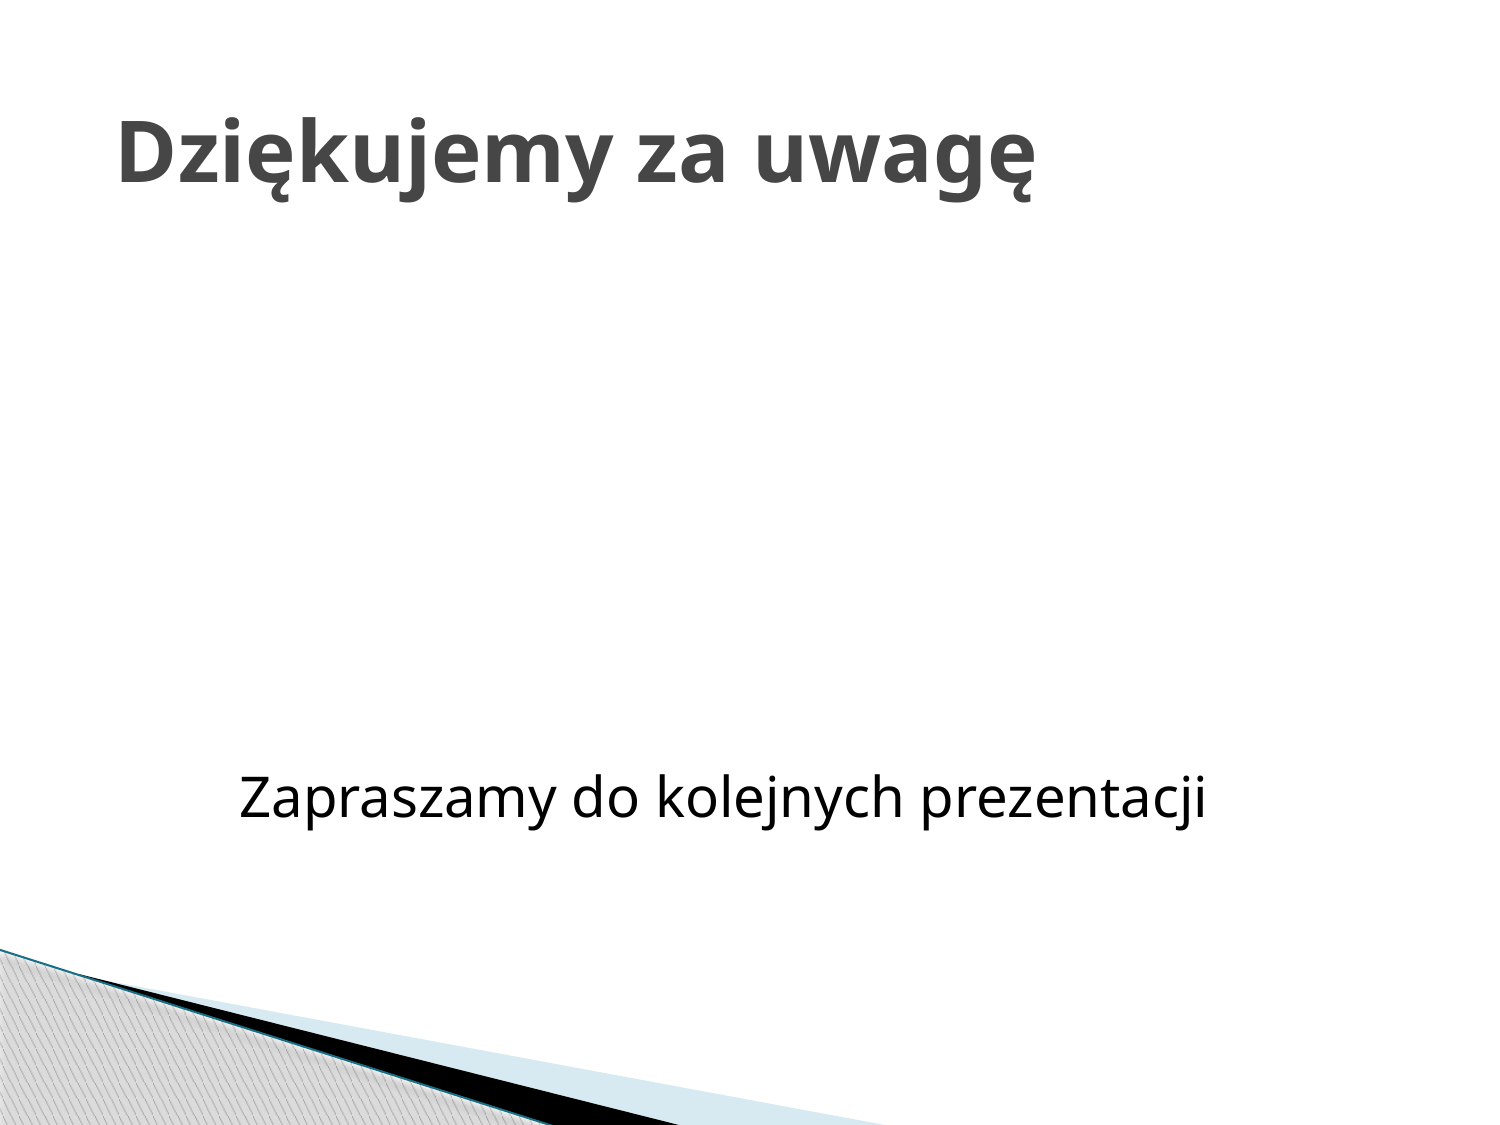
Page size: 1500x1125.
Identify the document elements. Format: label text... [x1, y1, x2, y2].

list Zapraszamy do kolejnych prezentacji [206, 753, 1432, 1125]
title Dziękujemy za uwagę [100, 54, 1326, 243]
